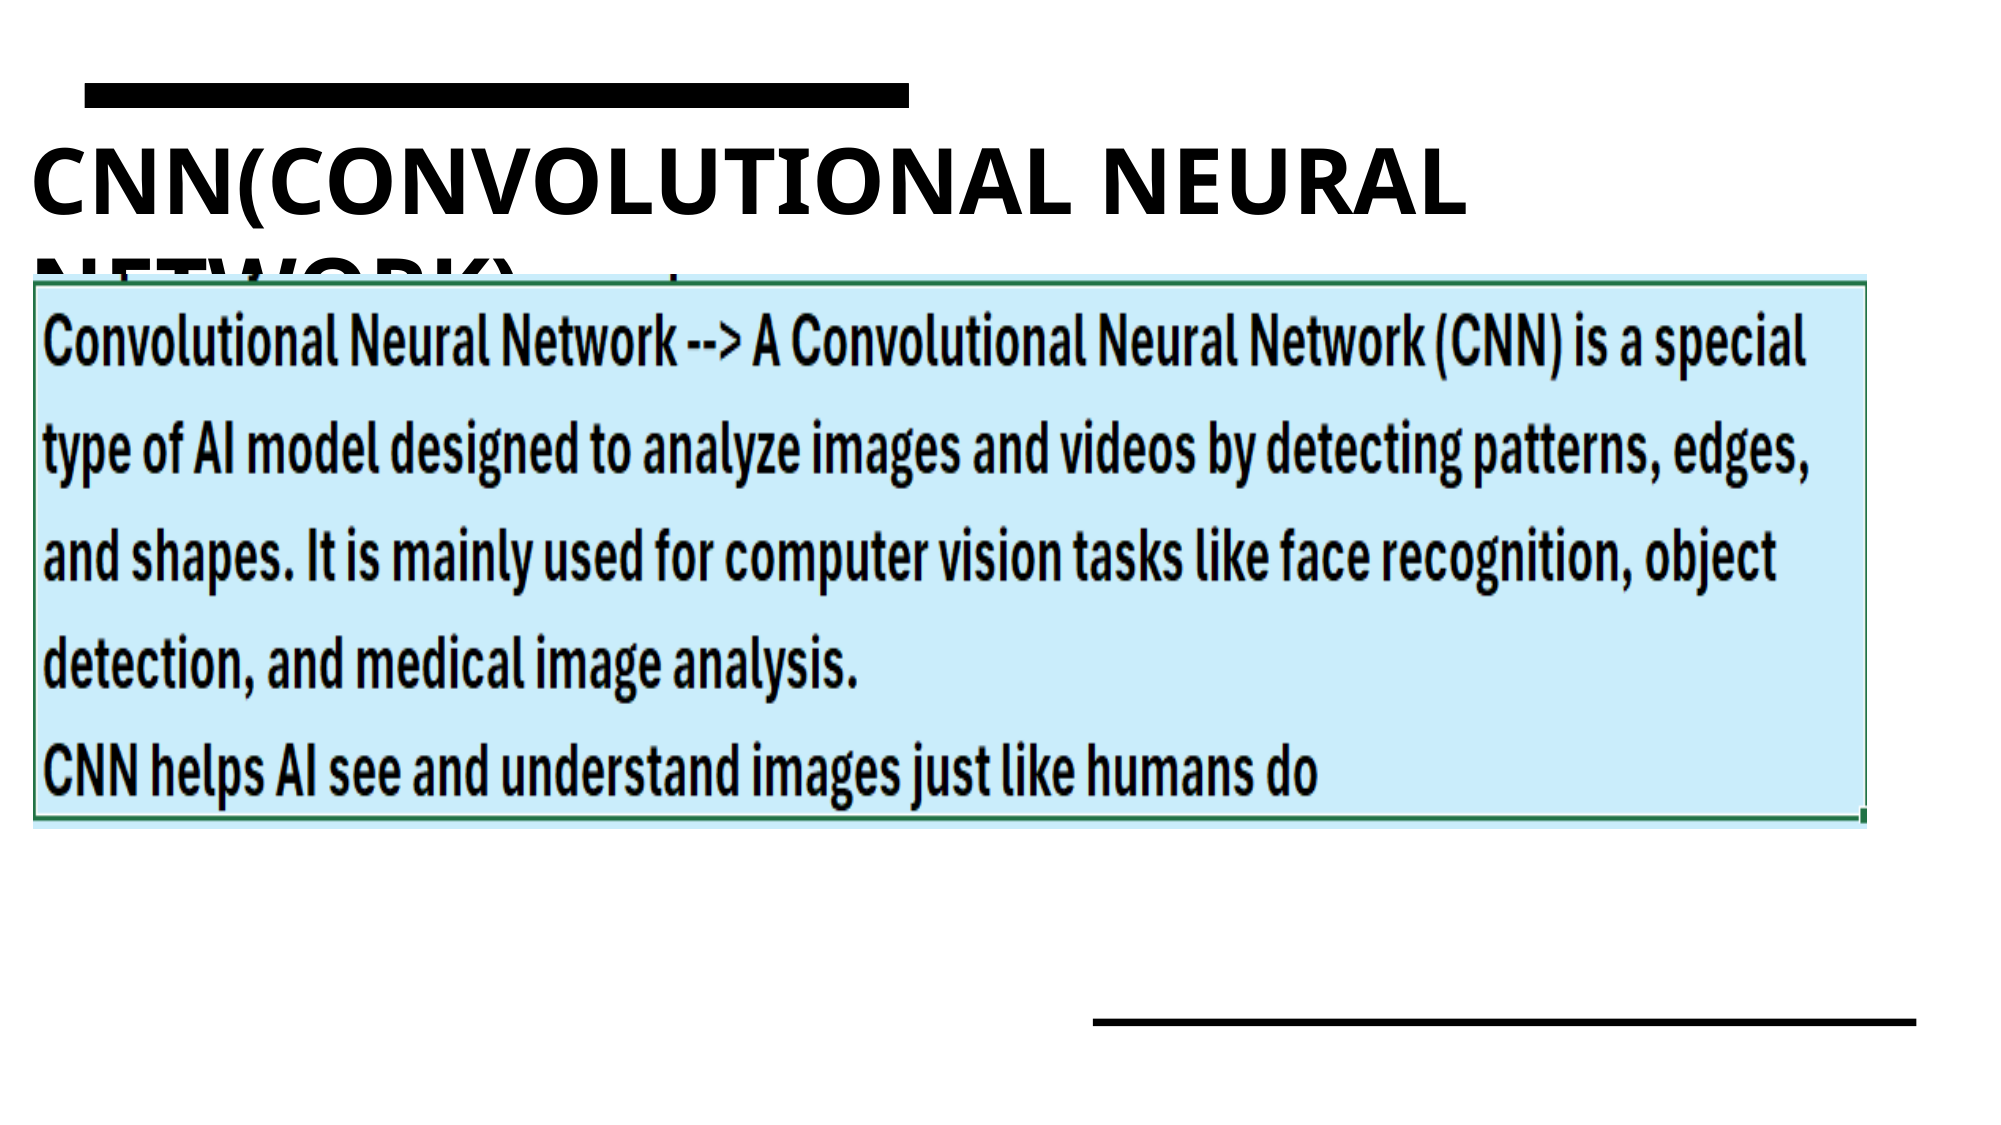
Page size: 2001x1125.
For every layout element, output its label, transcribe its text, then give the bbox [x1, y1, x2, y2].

title CNN(CONVOLUTIONAL NEURAL NETWORK) [14, 115, 1902, 236]
picture [33, 274, 1867, 829]
